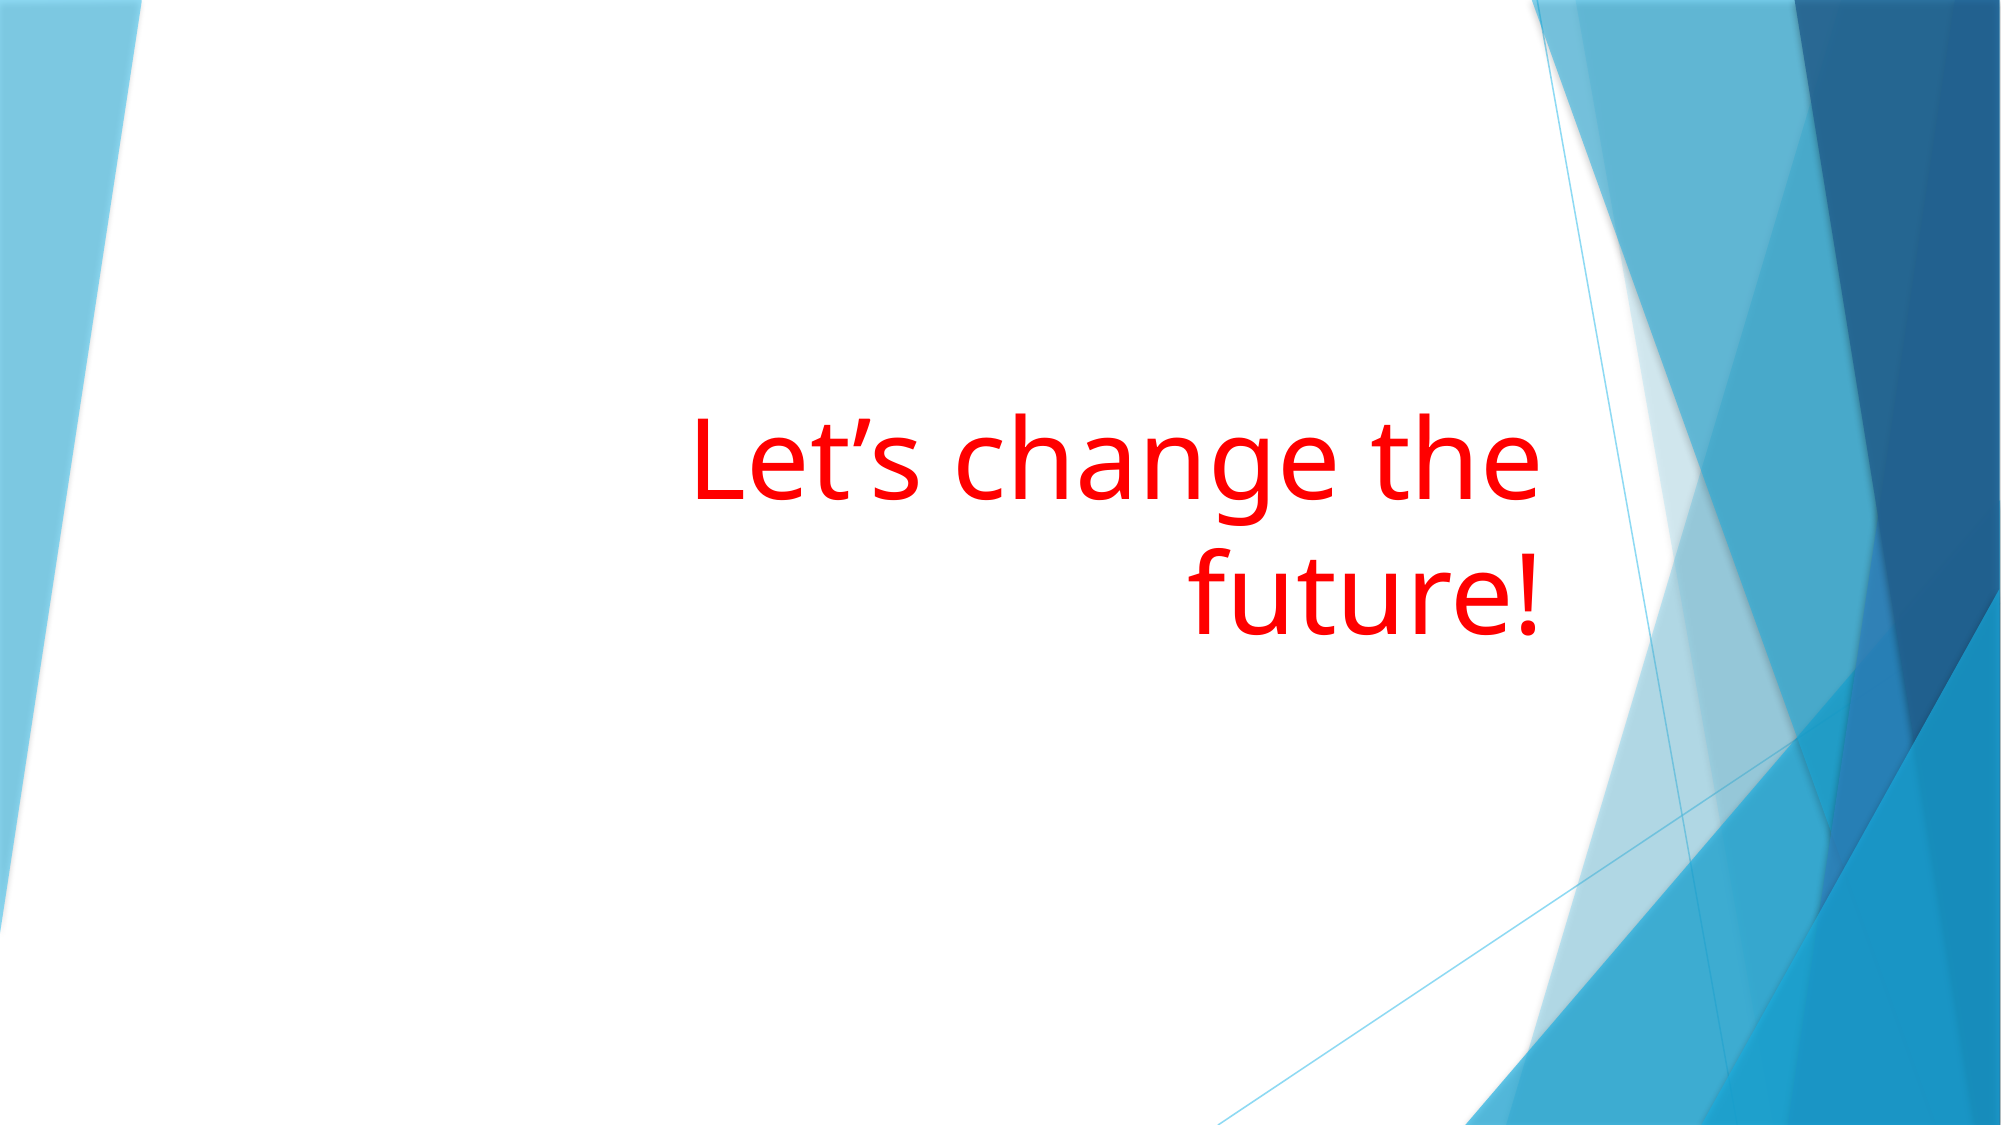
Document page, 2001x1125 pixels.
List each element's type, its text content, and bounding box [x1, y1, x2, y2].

title Let’s change the future! [174, 394, 1560, 665]
